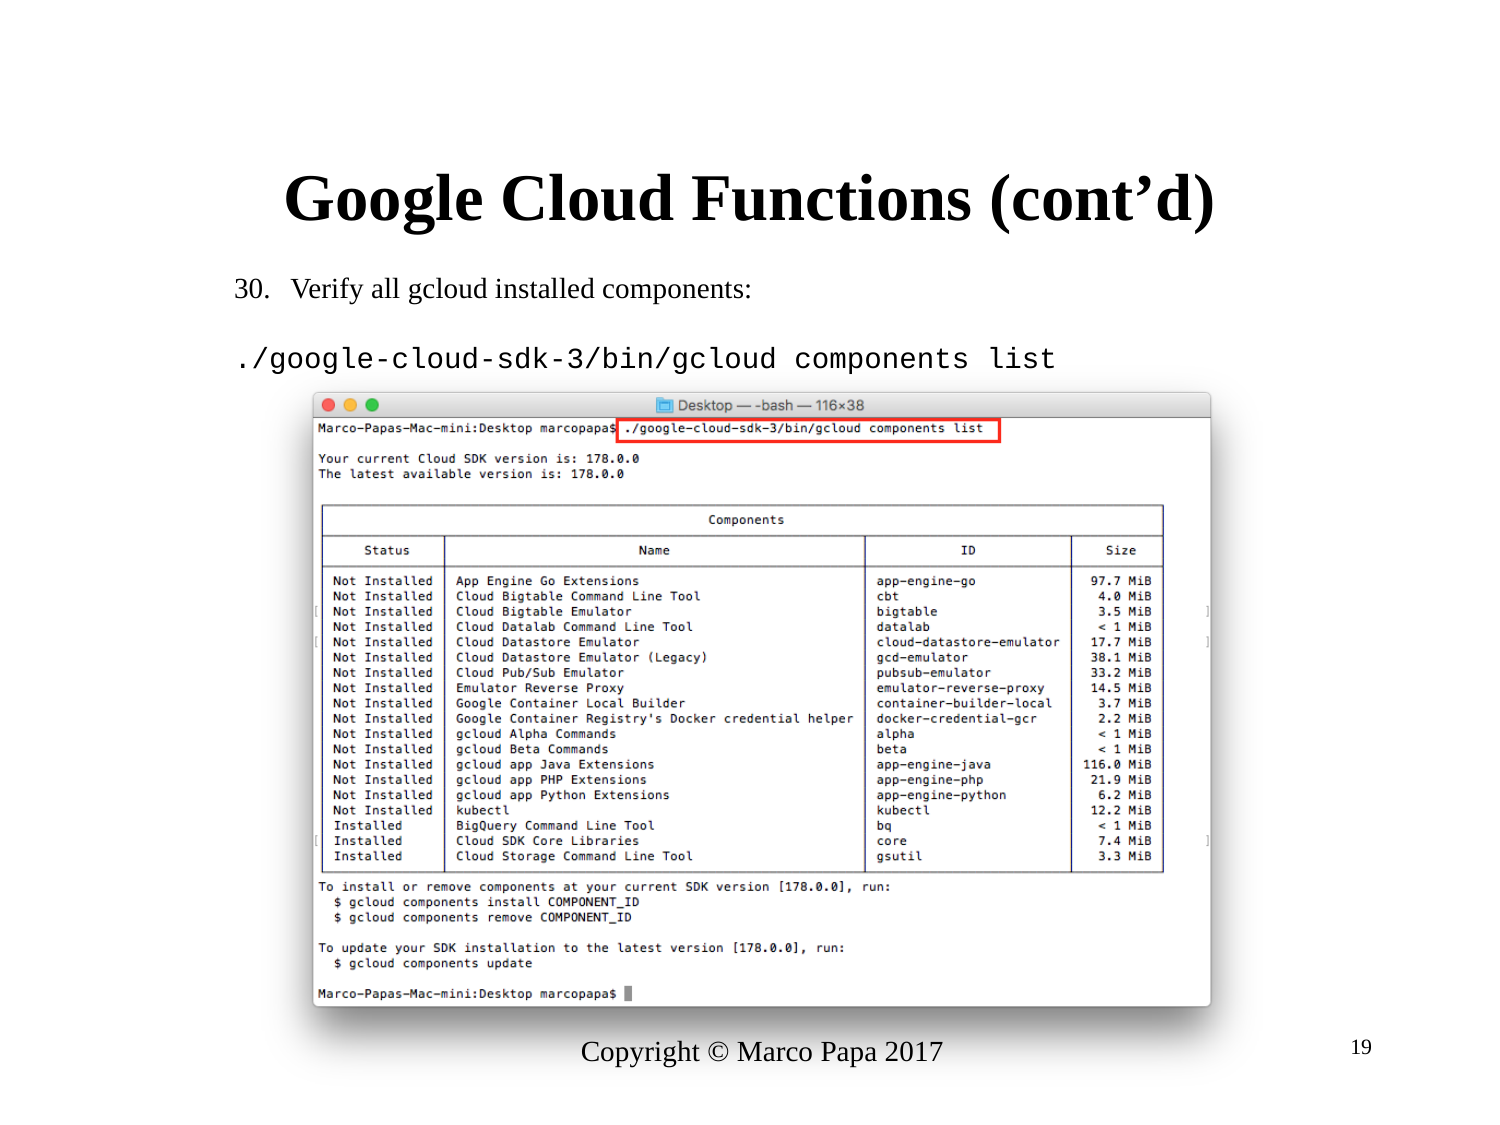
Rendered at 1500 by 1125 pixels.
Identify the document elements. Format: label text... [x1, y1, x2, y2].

slide_number 19 [1272, 1024, 1388, 1101]
picture [252, 358, 1273, 1095]
title Google Cloud Functions (cont’d) [112, 99, 1388, 288]
text_box Verify all gcloud installed components: ./google-cloud-sdk-3/bin/gcloud components list [219, 262, 1450, 452]
